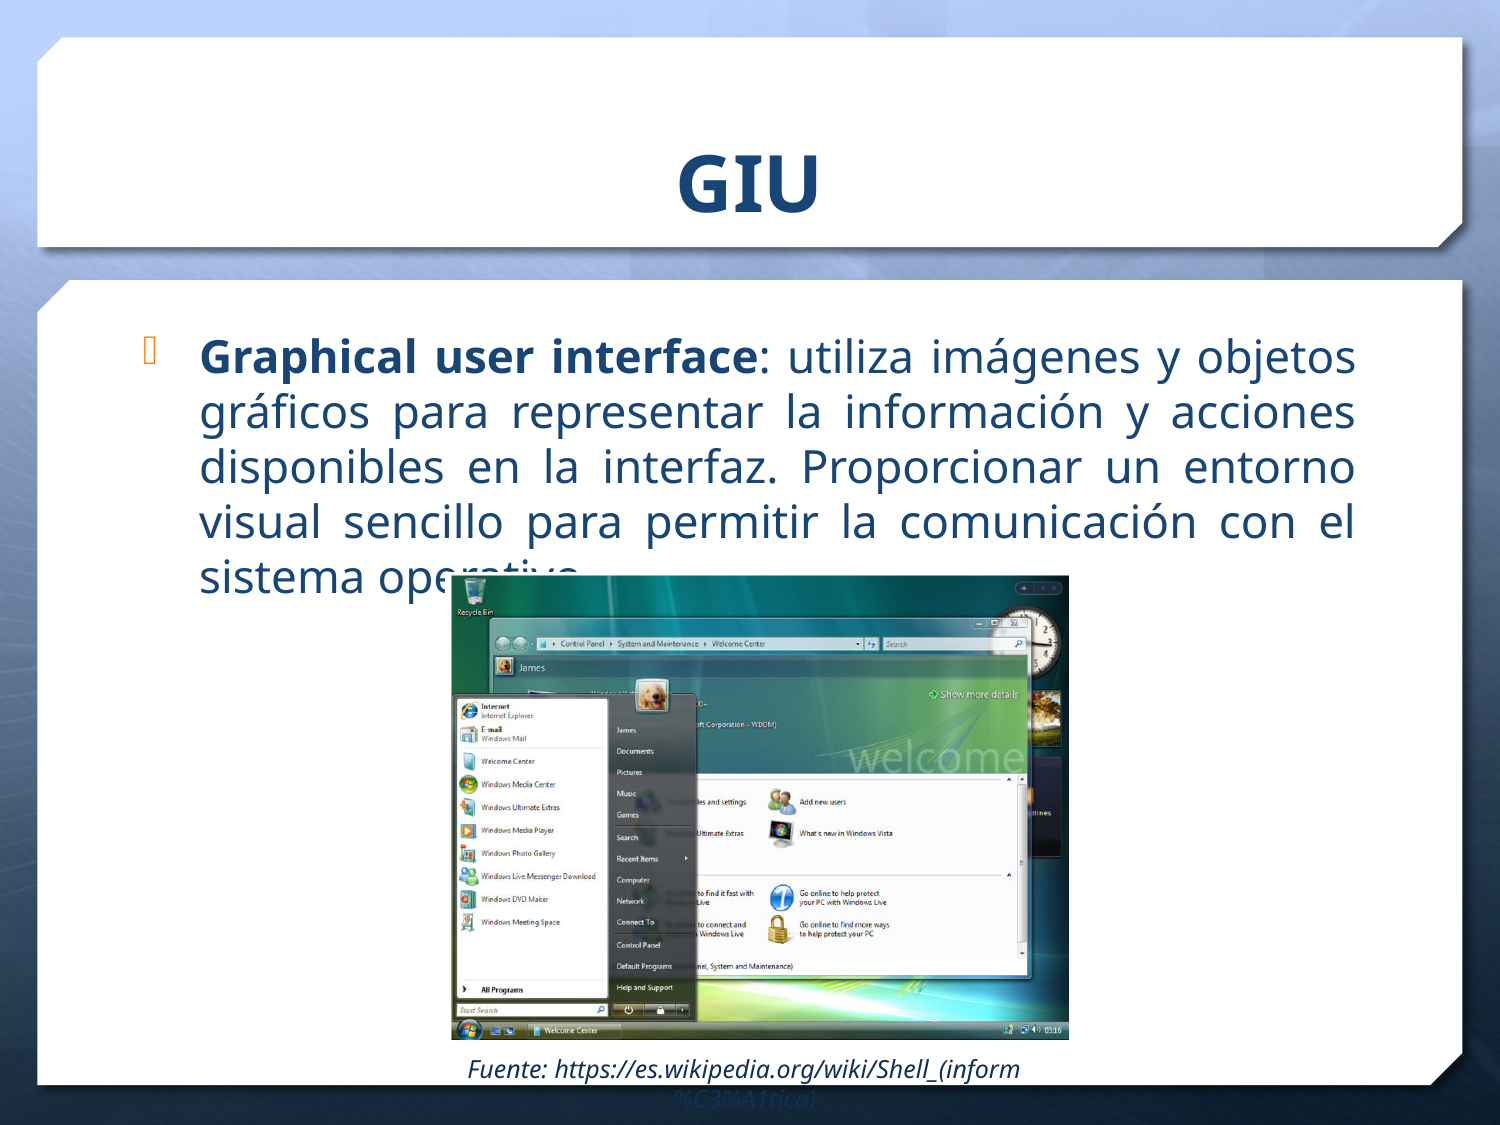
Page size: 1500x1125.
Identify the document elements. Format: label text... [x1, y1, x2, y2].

title GIU [127, 48, 1372, 236]
list Graphical user interface: utiliza imágenes y objetos gráficos para representar la información y acciones disponibles en la interfaz. Proporcionar un entorno visual sencillo para permitir la comunicación con el sistema operativo. [127, 319, 1372, 978]
picture [444, 572, 1109, 1047]
text_box Fuente: https://es.wikipedia.org/wiki/Shell_(inform%C3%A1tica) [411, 1046, 1078, 1125]
